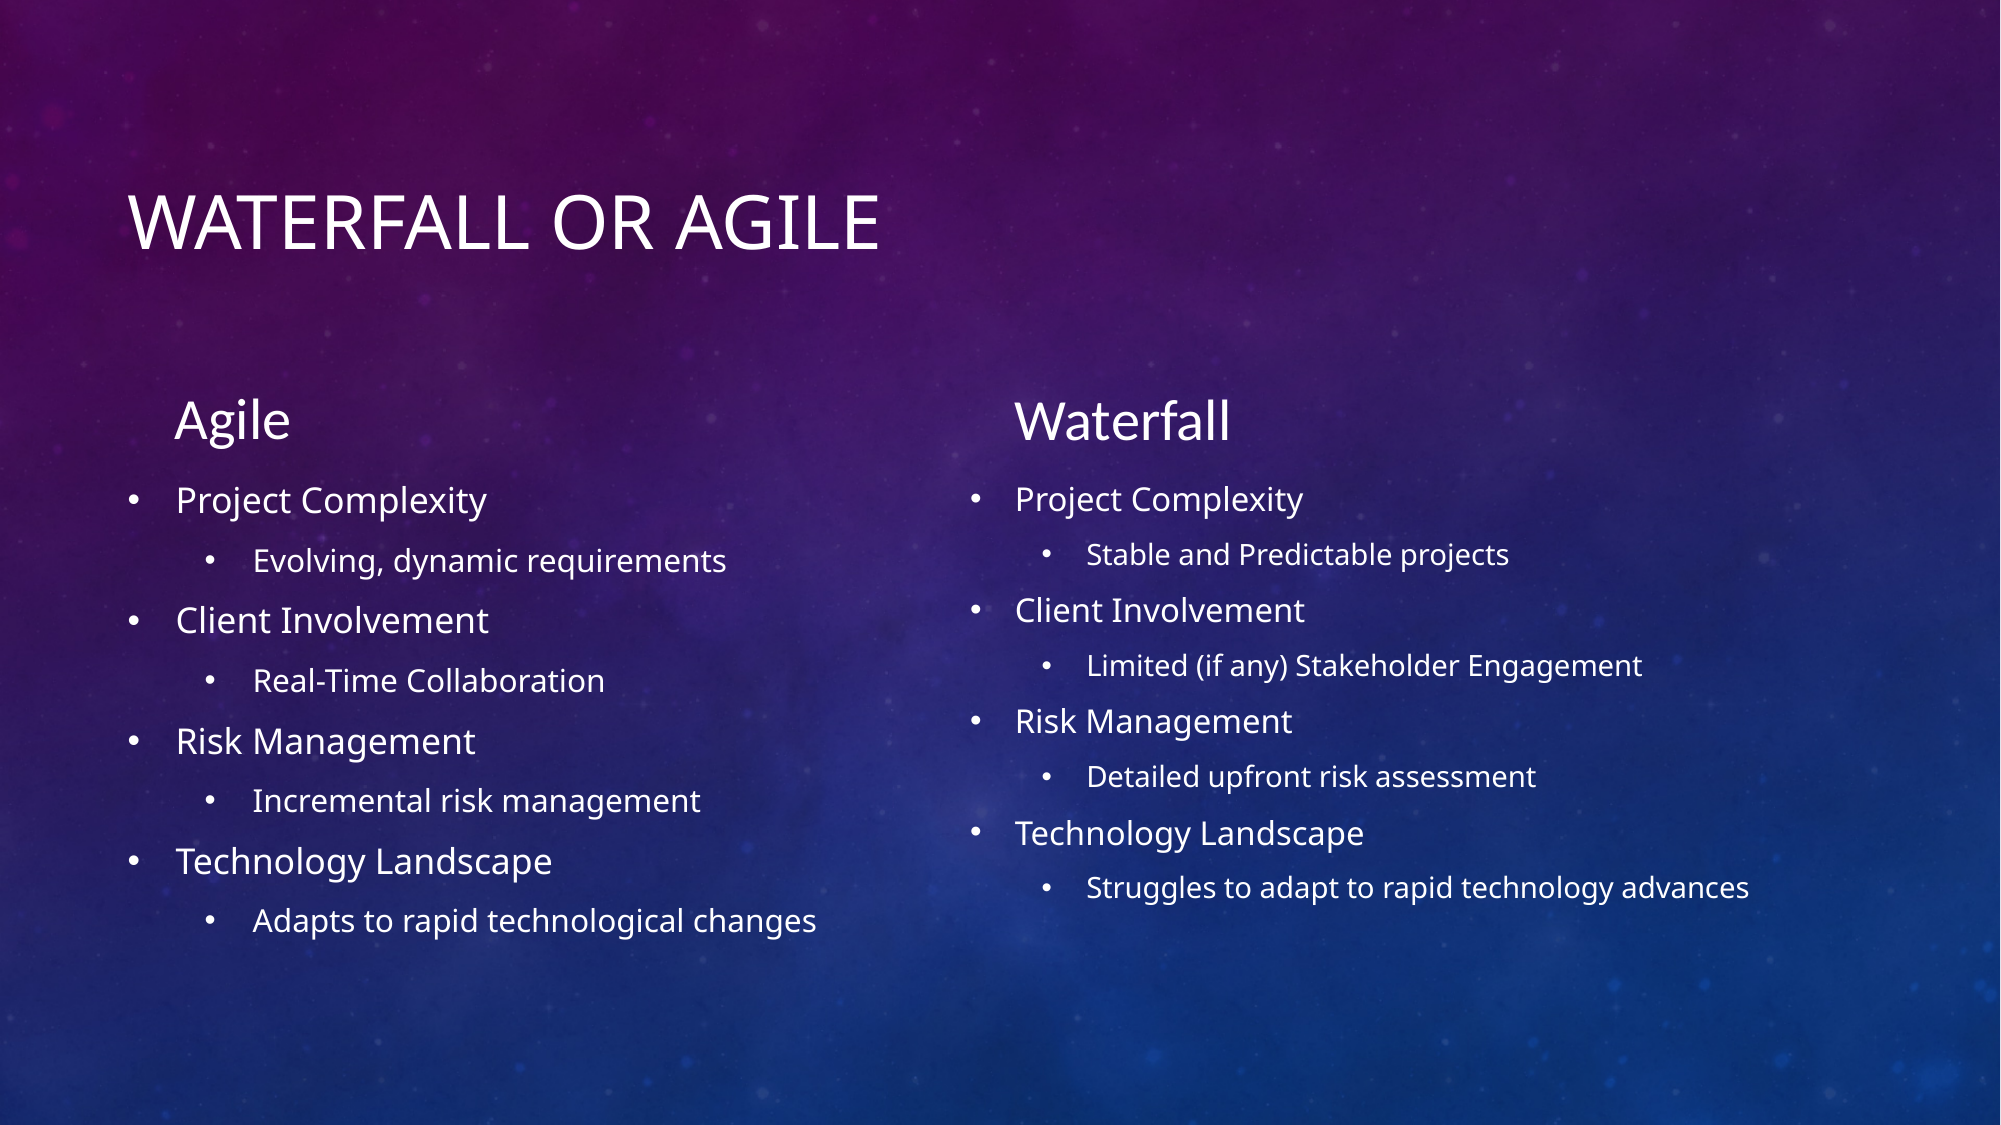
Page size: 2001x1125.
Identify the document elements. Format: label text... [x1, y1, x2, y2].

picture [0, 0, 2001, 1125]
list Project Complexity Evolving, dynamic requirements Client Involvement Real-Time Collaboration Risk Management Incremental risk management Technology Landscape Adapts to rapid technological changes [112, 470, 933, 950]
list Agile [159, 363, 933, 459]
list Project Complexity Stable and Predictable projects Client Involvement Limited (if any) Stakeholder Engagement Risk Management Detailed upfront risk assessment Technology Landscape Struggles to adapt to rapid technology advances [955, 470, 1775, 950]
title Waterfall or agile [112, 99, 1775, 339]
list Waterfall [999, 365, 1775, 460]
